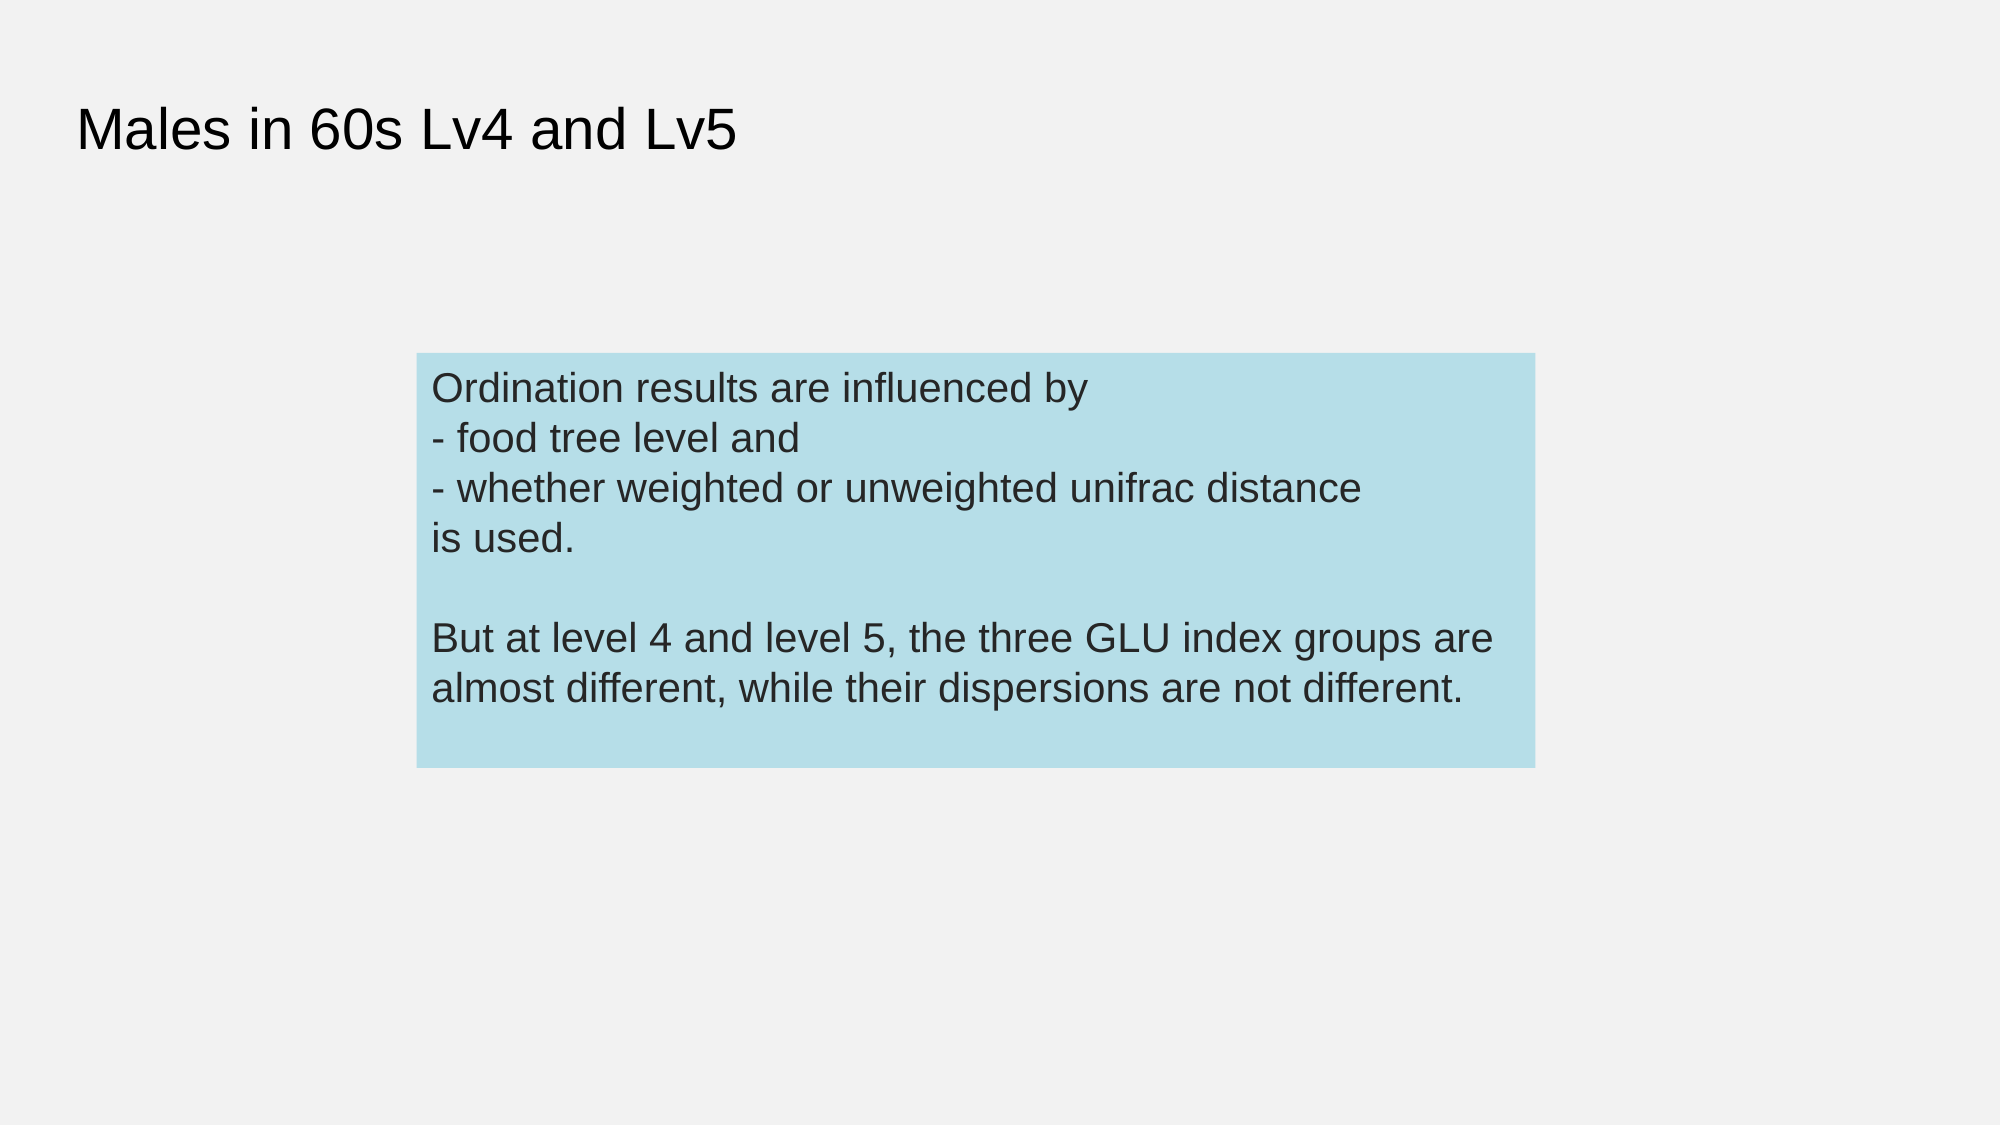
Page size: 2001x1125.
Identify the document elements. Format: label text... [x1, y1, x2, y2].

title Males in 60s Lv4 and Lv5 [61, 43, 852, 220]
text_box Ordination results are influenced by - food tree level and - whether weighted or unweighted unifrac distance is used. But at level 4 and level 5, the three GLU index groups are almost different, while their dispersions are not different. [416, 352, 1536, 768]
